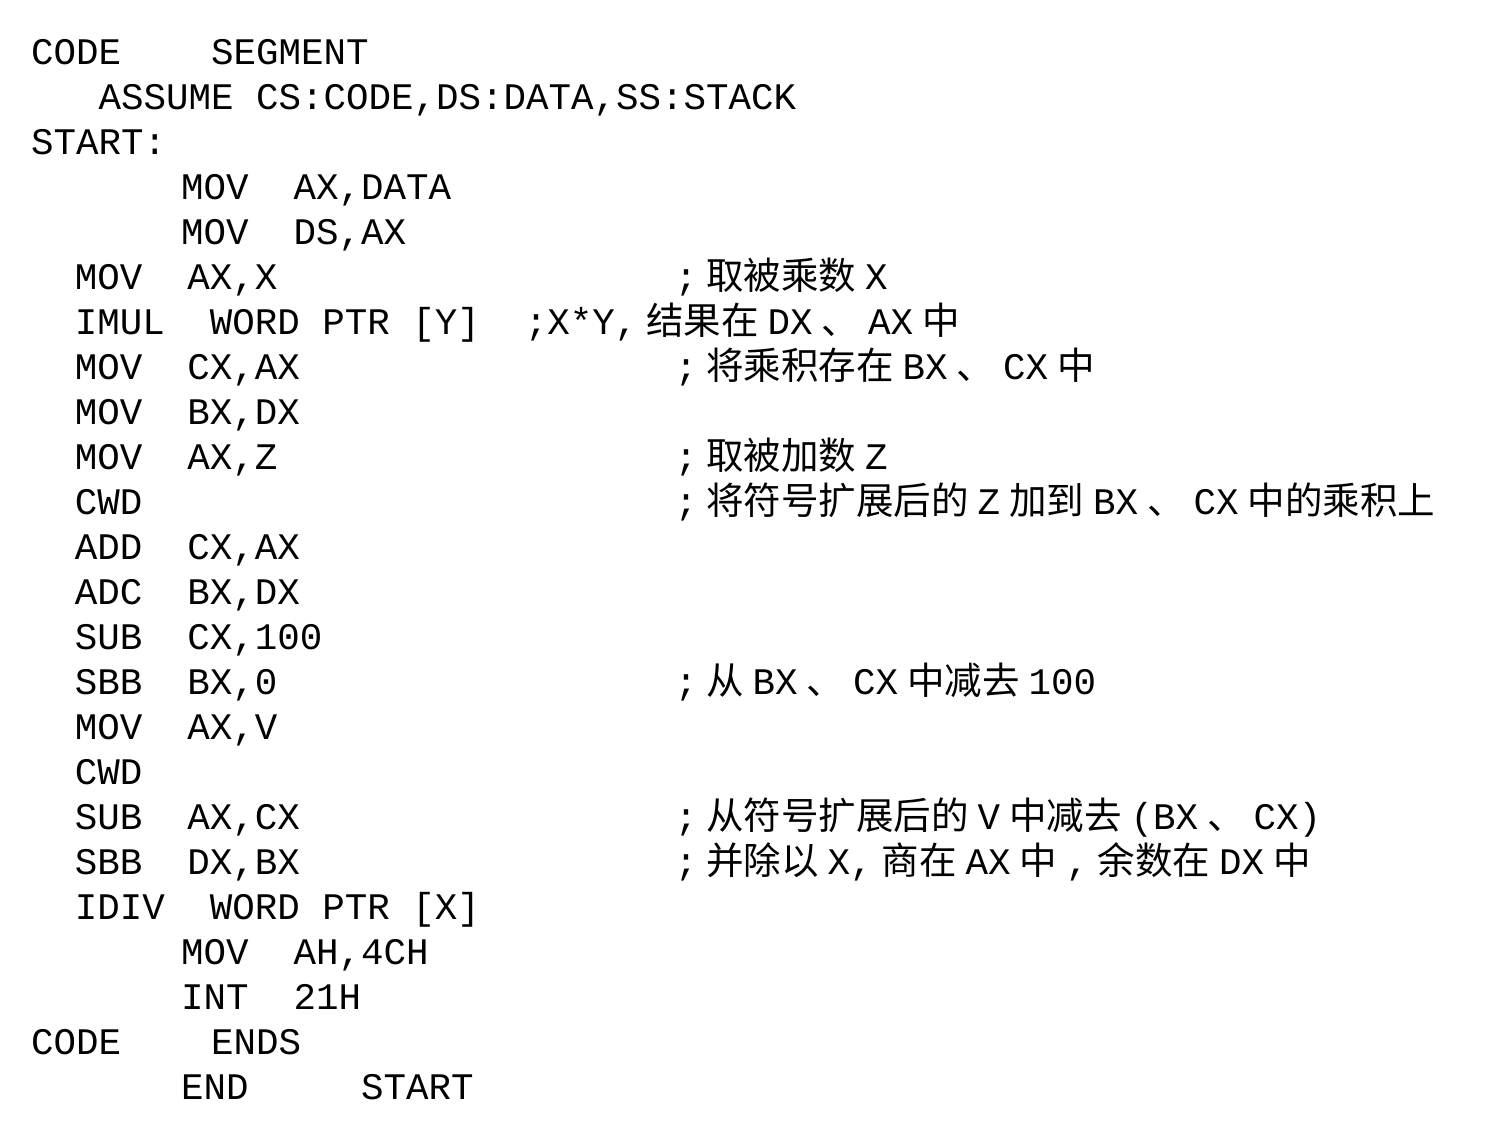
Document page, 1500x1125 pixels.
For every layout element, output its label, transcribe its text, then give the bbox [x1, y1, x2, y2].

text_box CODE SEGMENT ASSUME CS:CODE,DS:DATA,SS:STACK START: MOV AX,DATA MOV DS,AX MOV AX,X ;取被乘数X IMUL WORD PTR [Y] ;X*Y,结果在DX、AX中 MOV CX,AX ;将乘积存在BX、CX中 MOV BX,DX MOV AX,Z ;取被加数Z CWD ;将符号扩展后的Z加到BX、CX中的乘积上 ADD CX,AX ADC BX,DX SUB CX,100 SBB BX,0 ;从BX、CX中减去100 MOV AX,V CWD SUB AX,CX ;从符号扩展后的V中减去(BX、CX) SBB DX,BX ;并除以X,商在AX中,余数在DX中 IDIV WORD PTR [X] MOV AH,4CH INT 21H CODE ENDS END START [16, 19, 1500, 1114]
